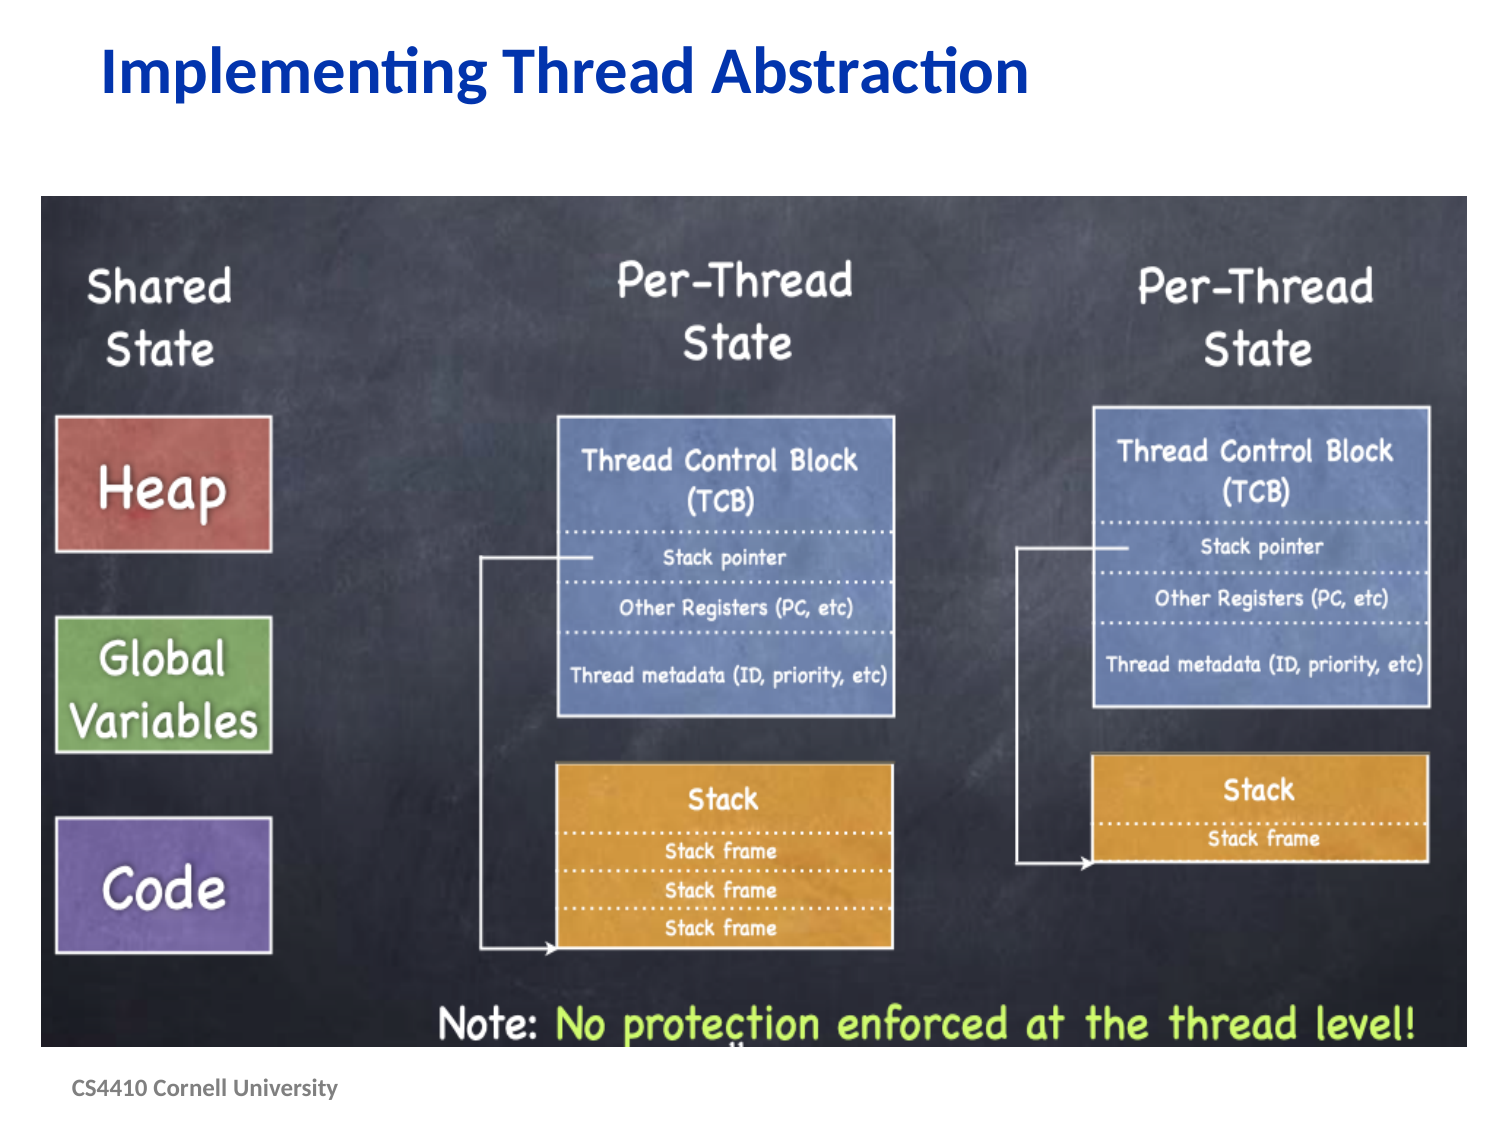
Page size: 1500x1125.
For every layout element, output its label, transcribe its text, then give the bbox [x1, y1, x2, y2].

text_box CS4410 Cornell University [57, 1064, 354, 1110]
title Implementing Thread Abstraction [85, 28, 1261, 117]
picture [41, 195, 1467, 1047]
